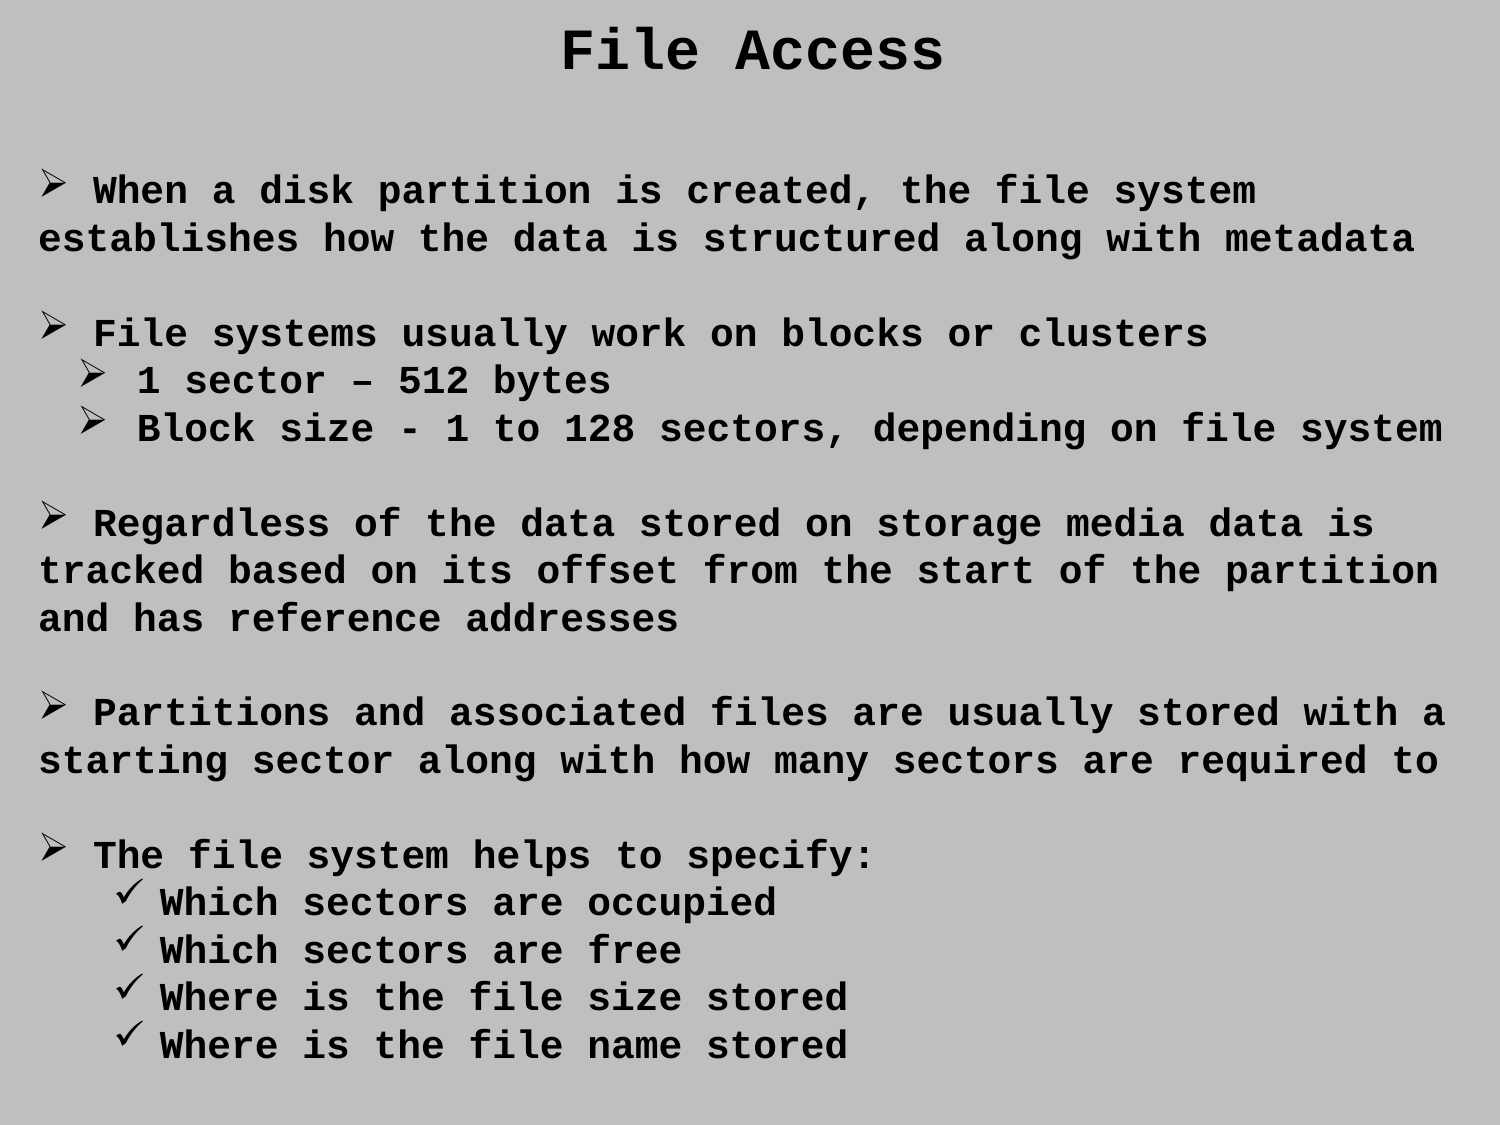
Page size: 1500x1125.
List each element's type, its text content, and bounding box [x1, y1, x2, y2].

text_box File Access [85, 14, 1421, 78]
text_box When a disk partition is created, the file system establishes how the data is structured along with metadata File systems usually work on blocks or clusters 1 sector – 512 bytes Block size - 1 to 128 sectors, depending on file system Regardless of the data stored on storage media data is tracked based on its offset from the start of the partition and has reference addresses Partitions and associated files are usually stored with a starting sector along with how many sectors are required to The file system helps to specify: Which sectors are occupied Which sectors are free Where is the file size stored Where is the file name stored [23, 156, 1490, 1072]
